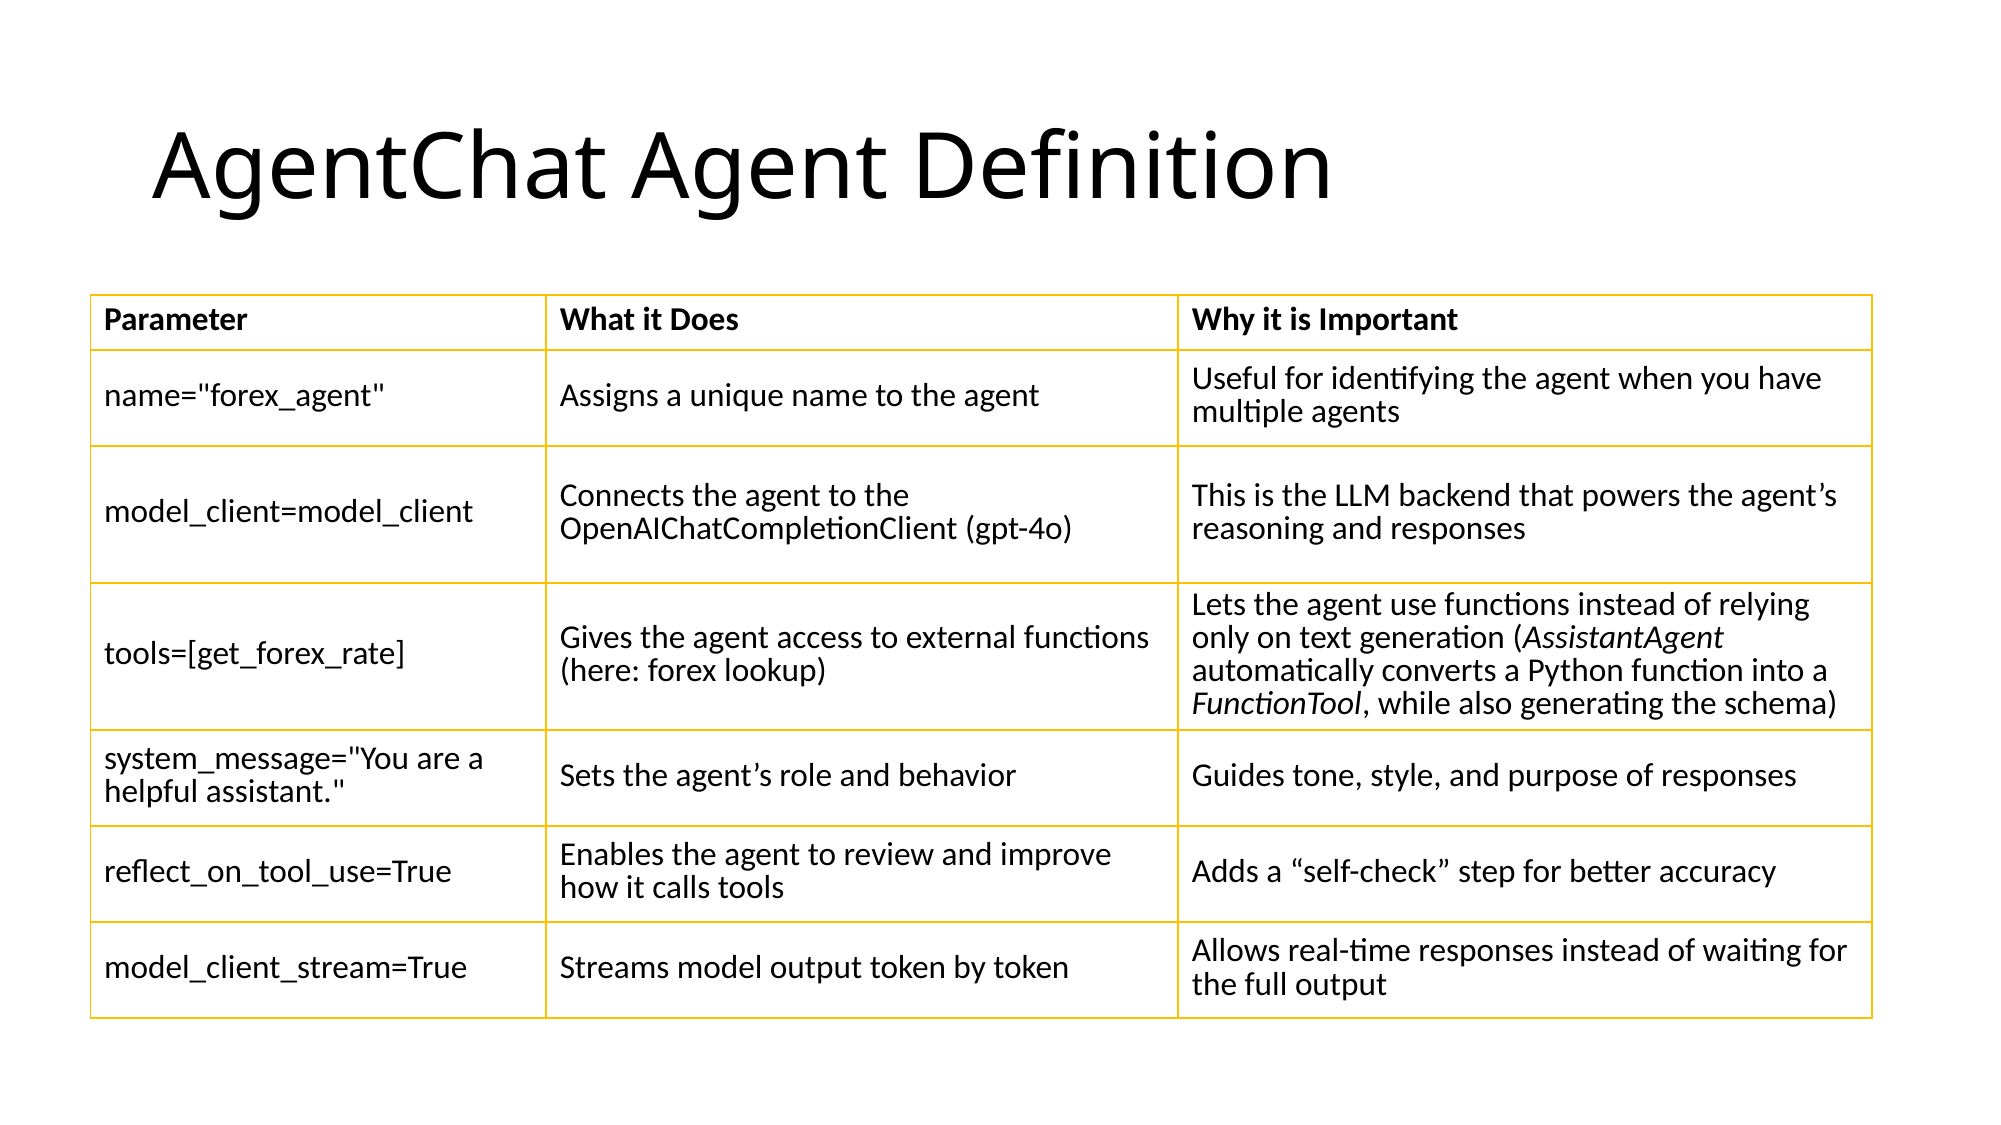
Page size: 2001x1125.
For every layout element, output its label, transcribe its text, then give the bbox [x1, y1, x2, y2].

table_cell tools=[get_forex_rate] [91, 584, 545, 729]
table_cell Connects the agent to the OpenAIChatCompletionClient (gpt-4o) [547, 447, 1177, 582]
table_cell system_message="You are a helpful assistant." [91, 731, 545, 825]
table_cell reflect_on_tool_use=True [91, 827, 545, 921]
table_header Why it is Important [1179, 296, 1871, 349]
table_header Parameter [91, 296, 545, 349]
title AgentChat Agent Definition [137, 59, 1863, 278]
table_cell model_client=model_client [91, 447, 545, 582]
table_cell Guides tone, style, and purpose of responses [1179, 731, 1871, 825]
table_cell This is the LLM backend that powers the agent’s reasoning and responses [1179, 447, 1871, 582]
table_cell Useful for identifying the agent when you have multiple agents [1179, 351, 1871, 445]
table_cell Assigns a unique name to the agent [547, 351, 1177, 445]
table_cell model_client_stream=True [91, 923, 545, 1017]
table_header What it Does [547, 296, 1177, 349]
table_cell name="forex_agent" [91, 351, 545, 445]
table_cell Enables the agent to review and improve how it calls tools [547, 827, 1177, 921]
table_cell Streams model output token by token [547, 923, 1177, 1017]
table_cell Allows real-time responses instead of waiting for the full output [1179, 923, 1871, 1017]
table_cell Adds a “self-check” step for better accuracy [1179, 827, 1871, 921]
table_cell Gives the agent access to external functions (here: forex lookup) [547, 584, 1177, 729]
table_cell Lets the agent use functions instead of relying only on text generation (AssistantAgent automatically converts a Python function into a FunctionTool, while also generating the schema) [1179, 584, 1871, 729]
table_cell Sets the agent’s role and behavior [547, 731, 1177, 825]
